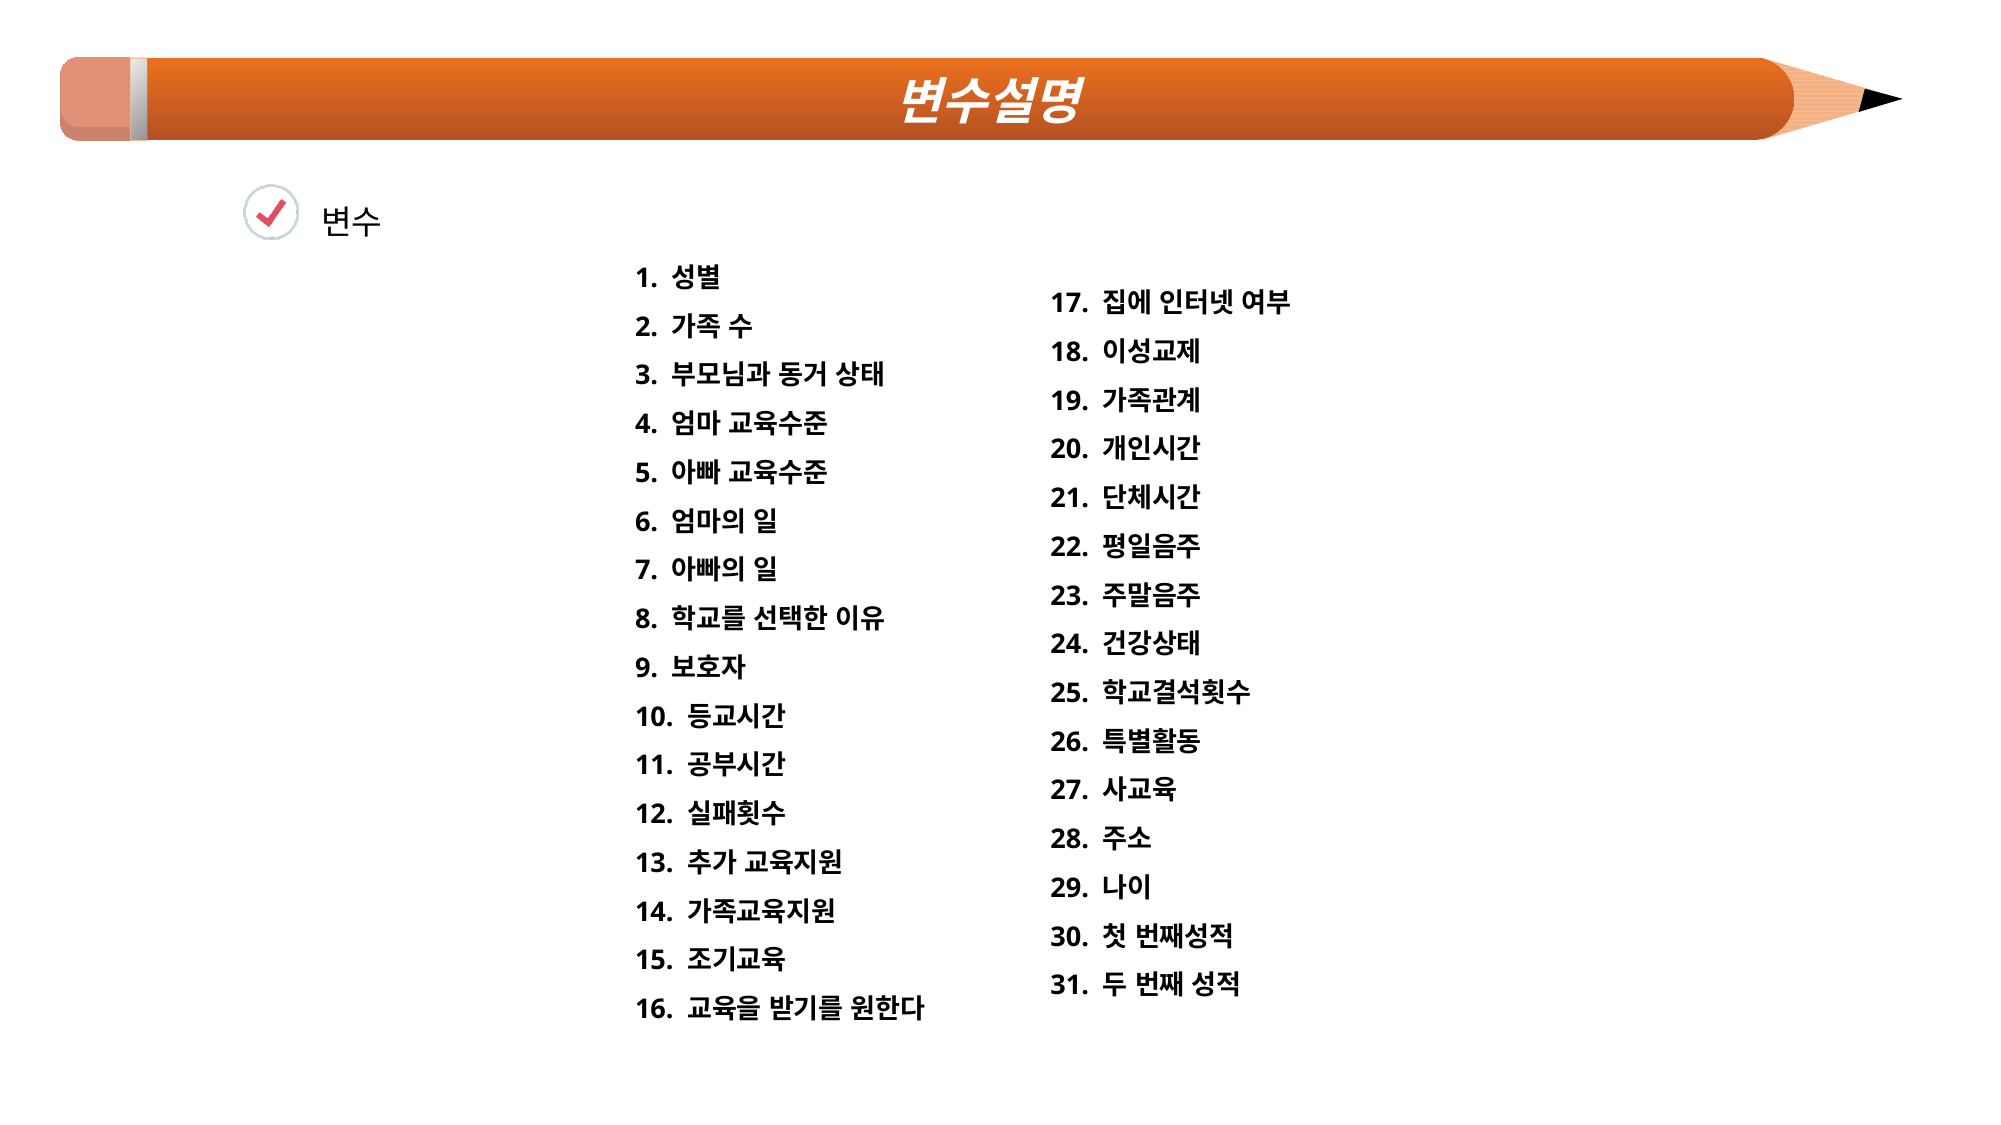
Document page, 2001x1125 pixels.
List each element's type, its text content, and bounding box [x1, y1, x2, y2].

text_box 17. 집에 인터넷 여부 18. 이성교제 19. 가족관계 20. 개인시간 21. 단체시간 22. 평일음주 23. 주말음주 24. 건강상태 25. 학교결석횟수 26. 특별활동 27. 사교육 28. 주소 29. 나이 30. 첫 번째성적 31. 두 번째 성적 [1035, 261, 1508, 1008]
text_box 1. 성별 2. 가족 수 3. 부모님과 동거 상태 4. 엄마 교육수준 5. 아빠 교육수준 6. 엄마의 일 7. 아빠의 일 8. 학교를 선택한 이유 9. 보호자 10. 등교시간 11. 공부시간 12. 실패횟수 13. 추가 교육지원 14. 가족교육지원 15. 조기교육 16. 교육을 받기를 원한다 [620, 236, 1051, 1032]
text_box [243, 181, 421, 244]
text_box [50, 48, 1903, 167]
